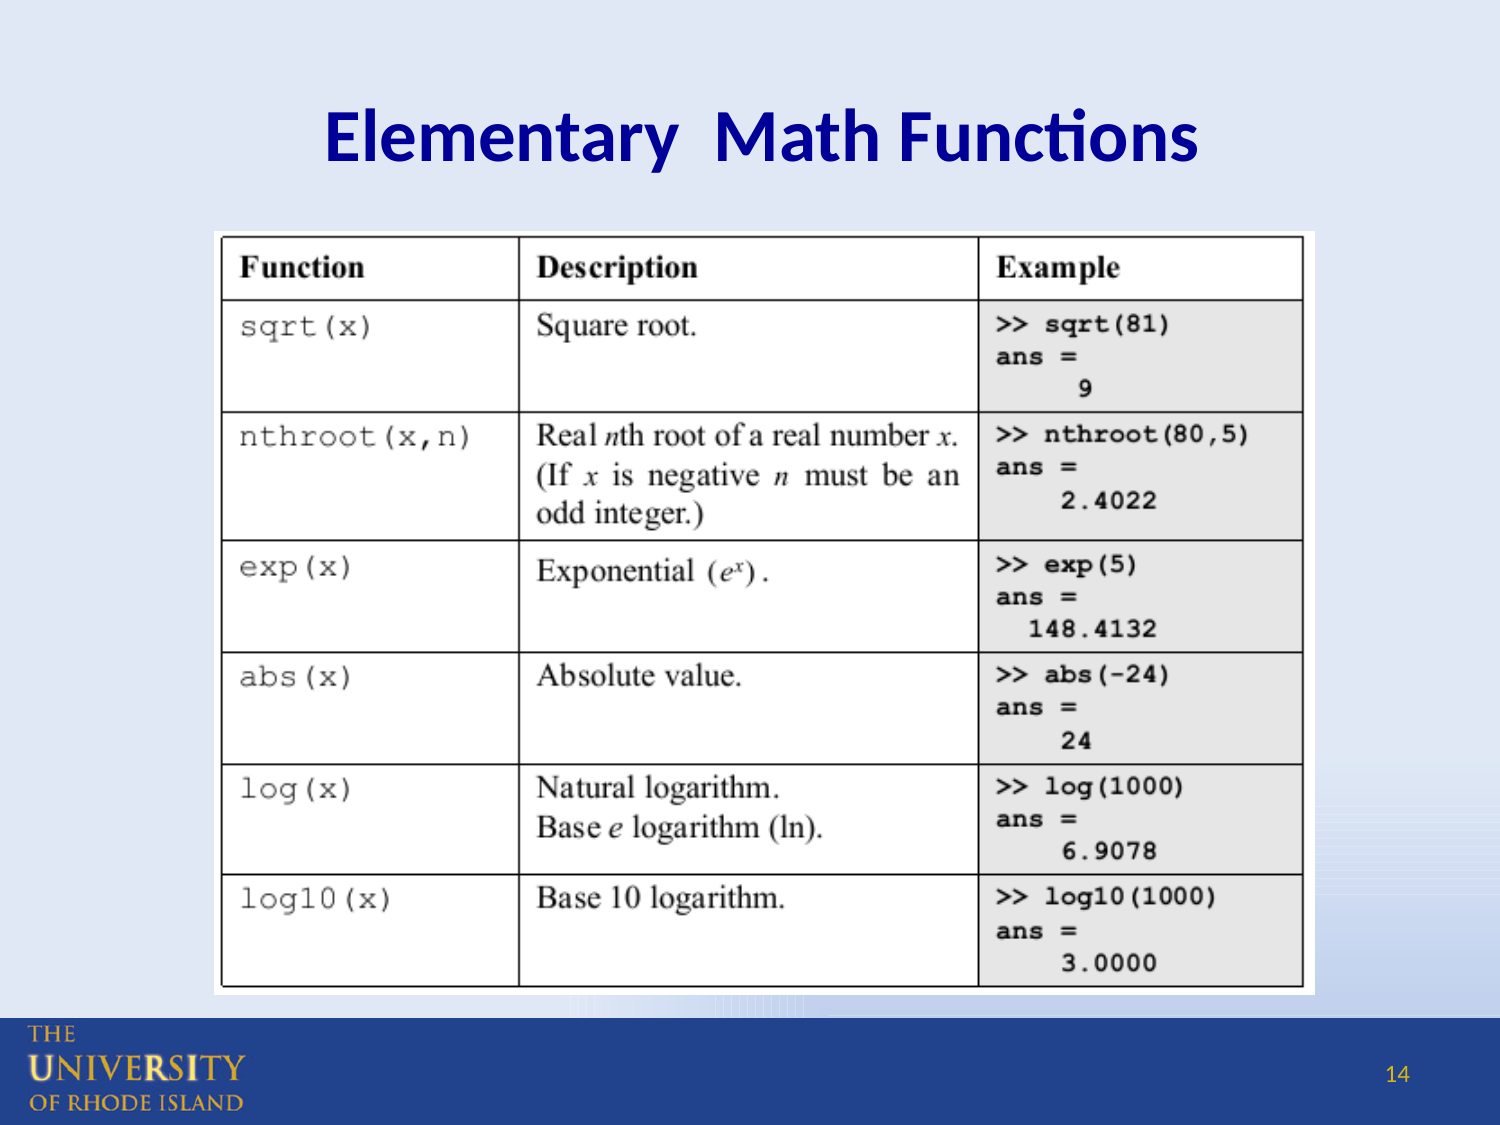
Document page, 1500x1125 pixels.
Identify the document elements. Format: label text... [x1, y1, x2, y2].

picture [213, 231, 1316, 995]
picture [0, 1018, 1500, 1125]
title Elementary Math Functions [87, 37, 1438, 225]
